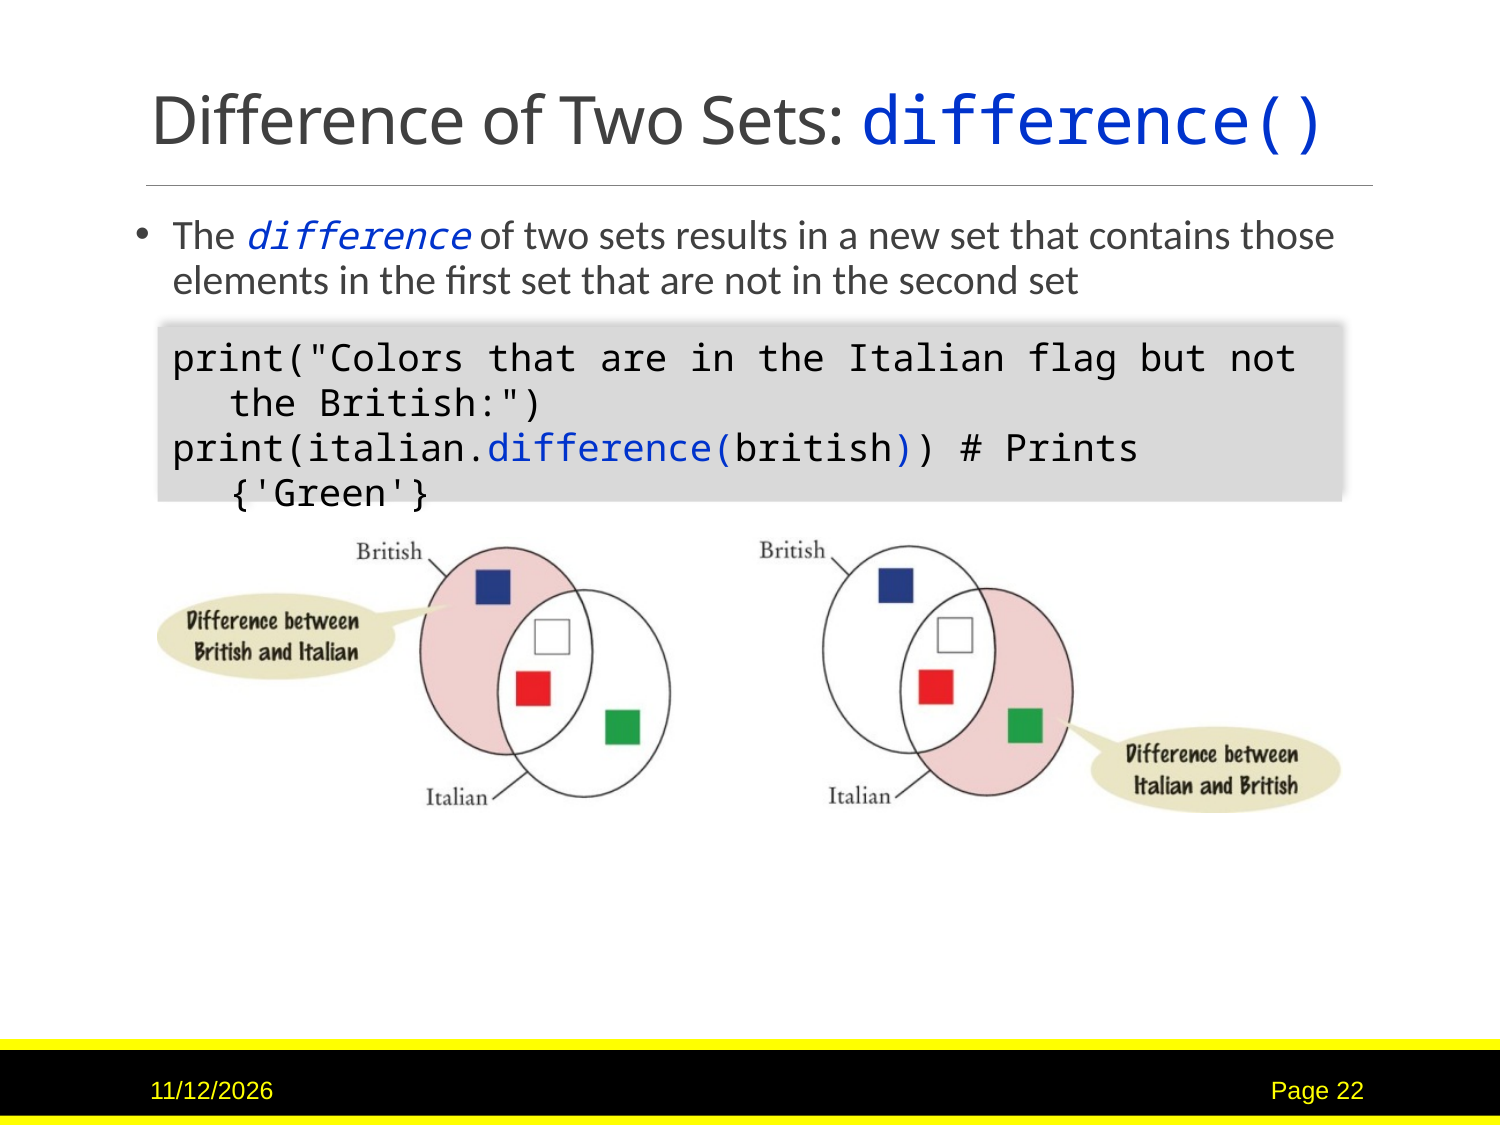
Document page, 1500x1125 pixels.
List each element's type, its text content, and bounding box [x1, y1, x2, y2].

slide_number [135, 1059, 440, 1120]
slide_number Page 22 [1218, 1059, 1380, 1120]
title Difference of Two Sets: difference() [135, 47, 1373, 167]
list The difference of two sets results in a new set that contains those elements in the first set that are not in the second set [135, 205, 1373, 963]
picture [157, 536, 1343, 814]
text_box print("Colors that are in the Italian flag but not the British:") print(italian.difference(british)) # Prints {'Green'} [157, 326, 1343, 502]
